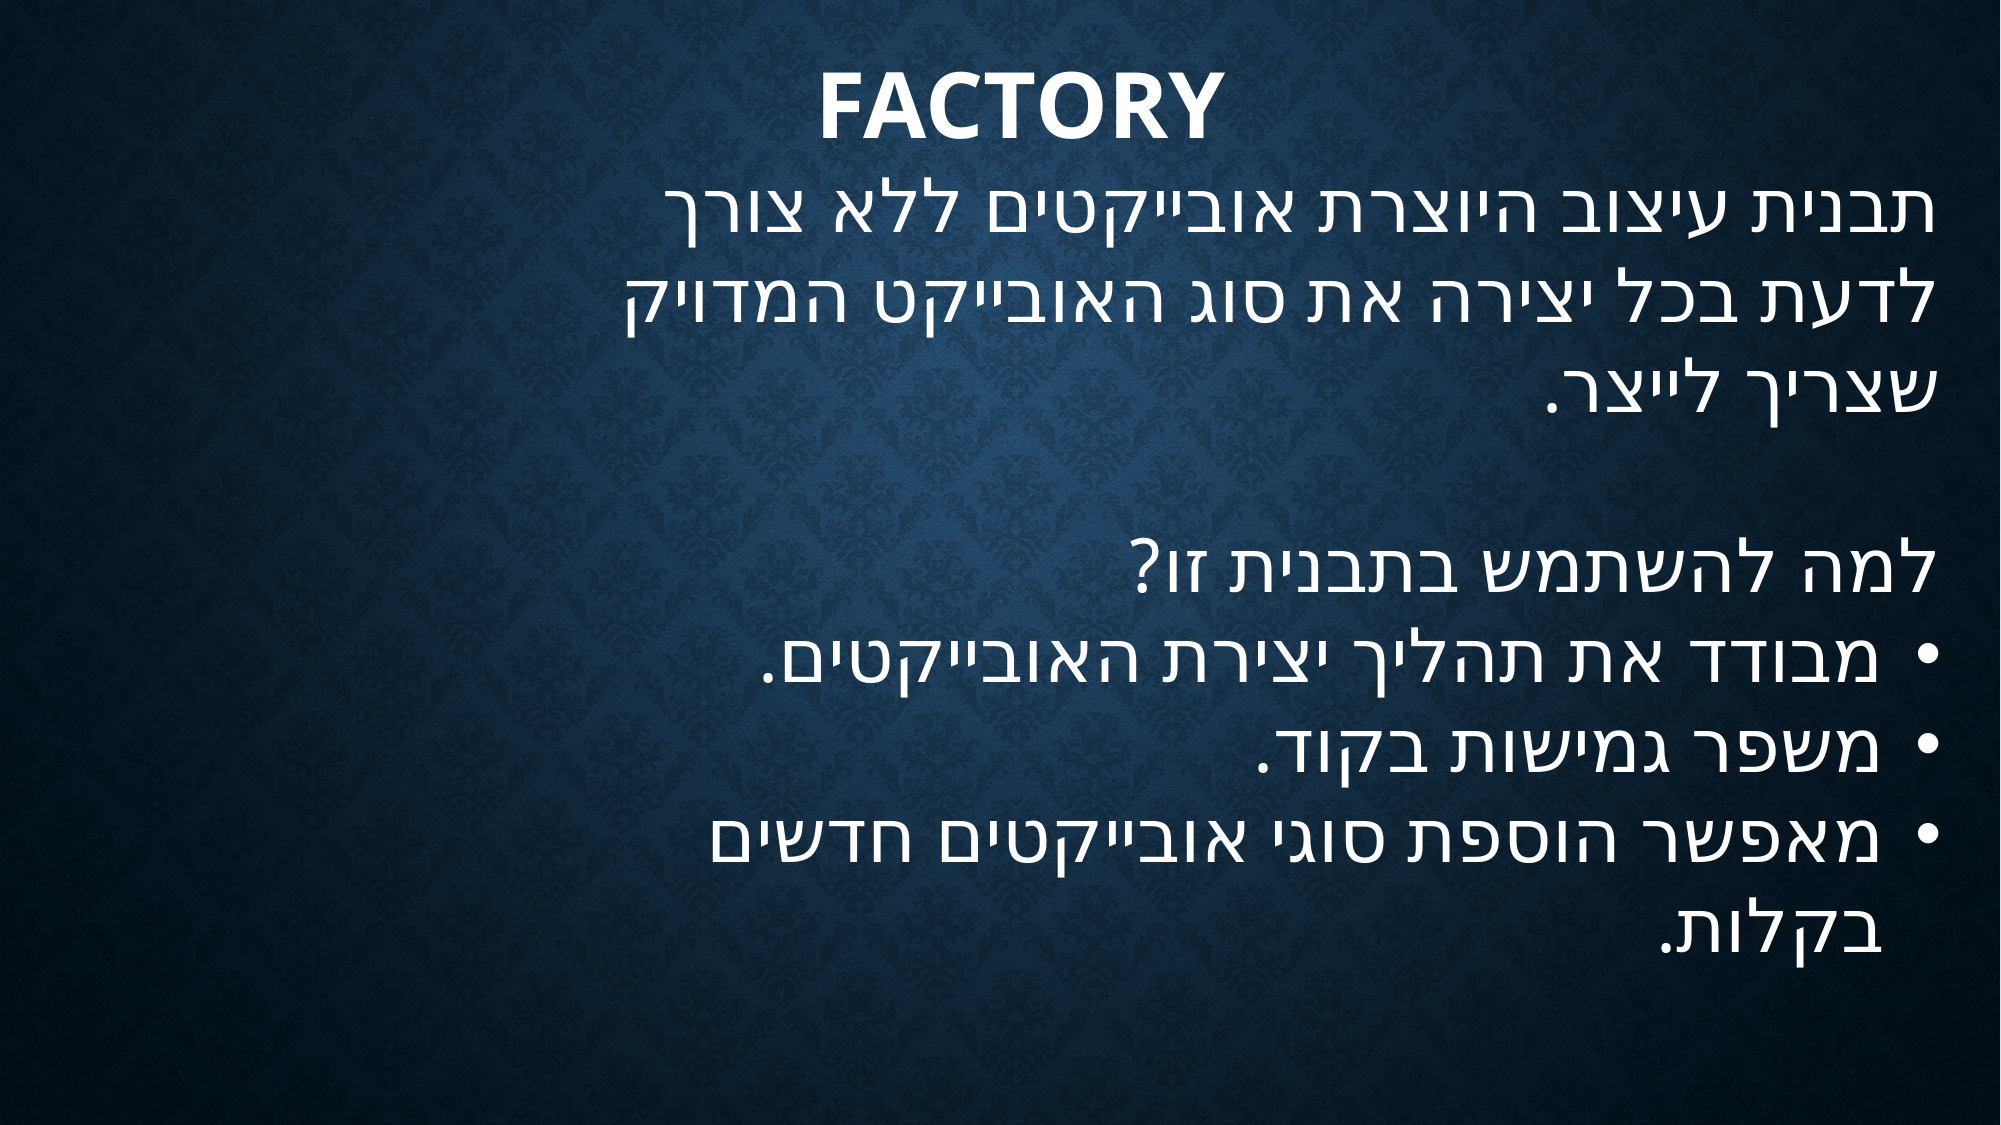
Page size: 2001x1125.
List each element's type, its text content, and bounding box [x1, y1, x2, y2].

text_box תבנית עיצוב היוצרת אובייקטים ללא צורך לדעת בכל יצירה את סוג האובייקט המדויק שצריך לייצר. למה להשתמש בתבנית זו? מבודד את תהליך יצירת האובייקטים. משפר גמישות בקוד. מאפשר הוספת סוגי אובייקטים חדשים בקלות. [489, 150, 1957, 975]
text_box Factory [213, 44, 1827, 157]
